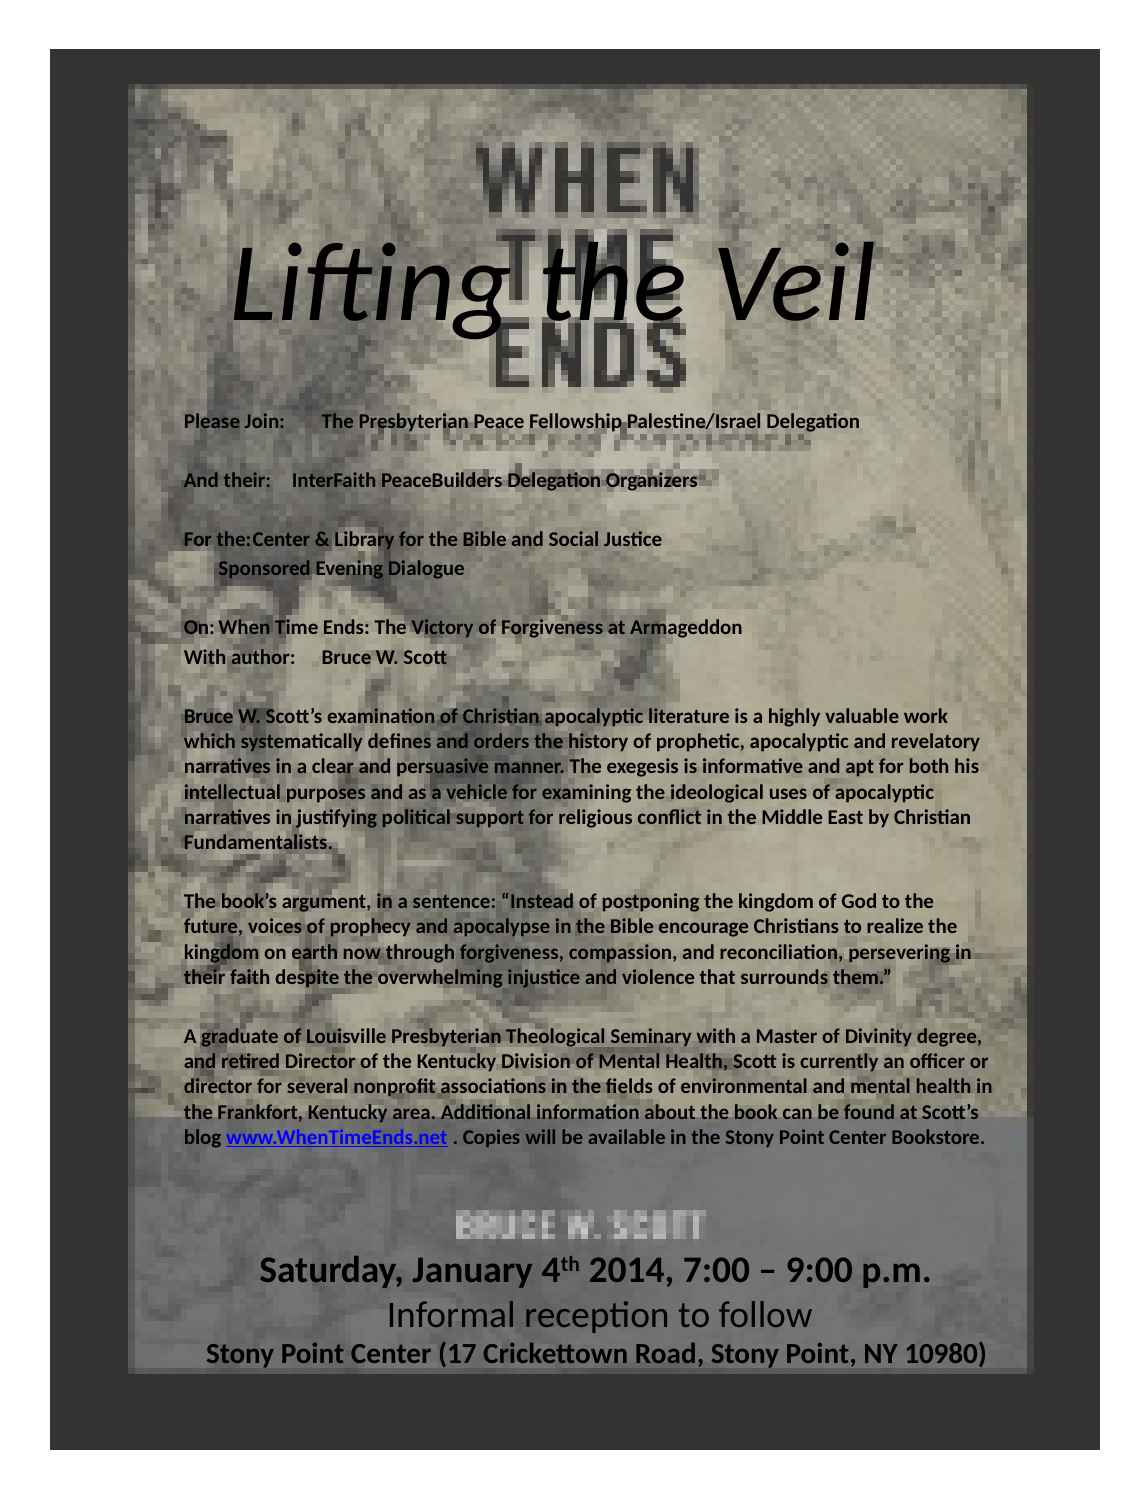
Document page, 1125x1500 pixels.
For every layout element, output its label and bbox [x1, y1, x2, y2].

picture [49, 49, 1101, 1451]
